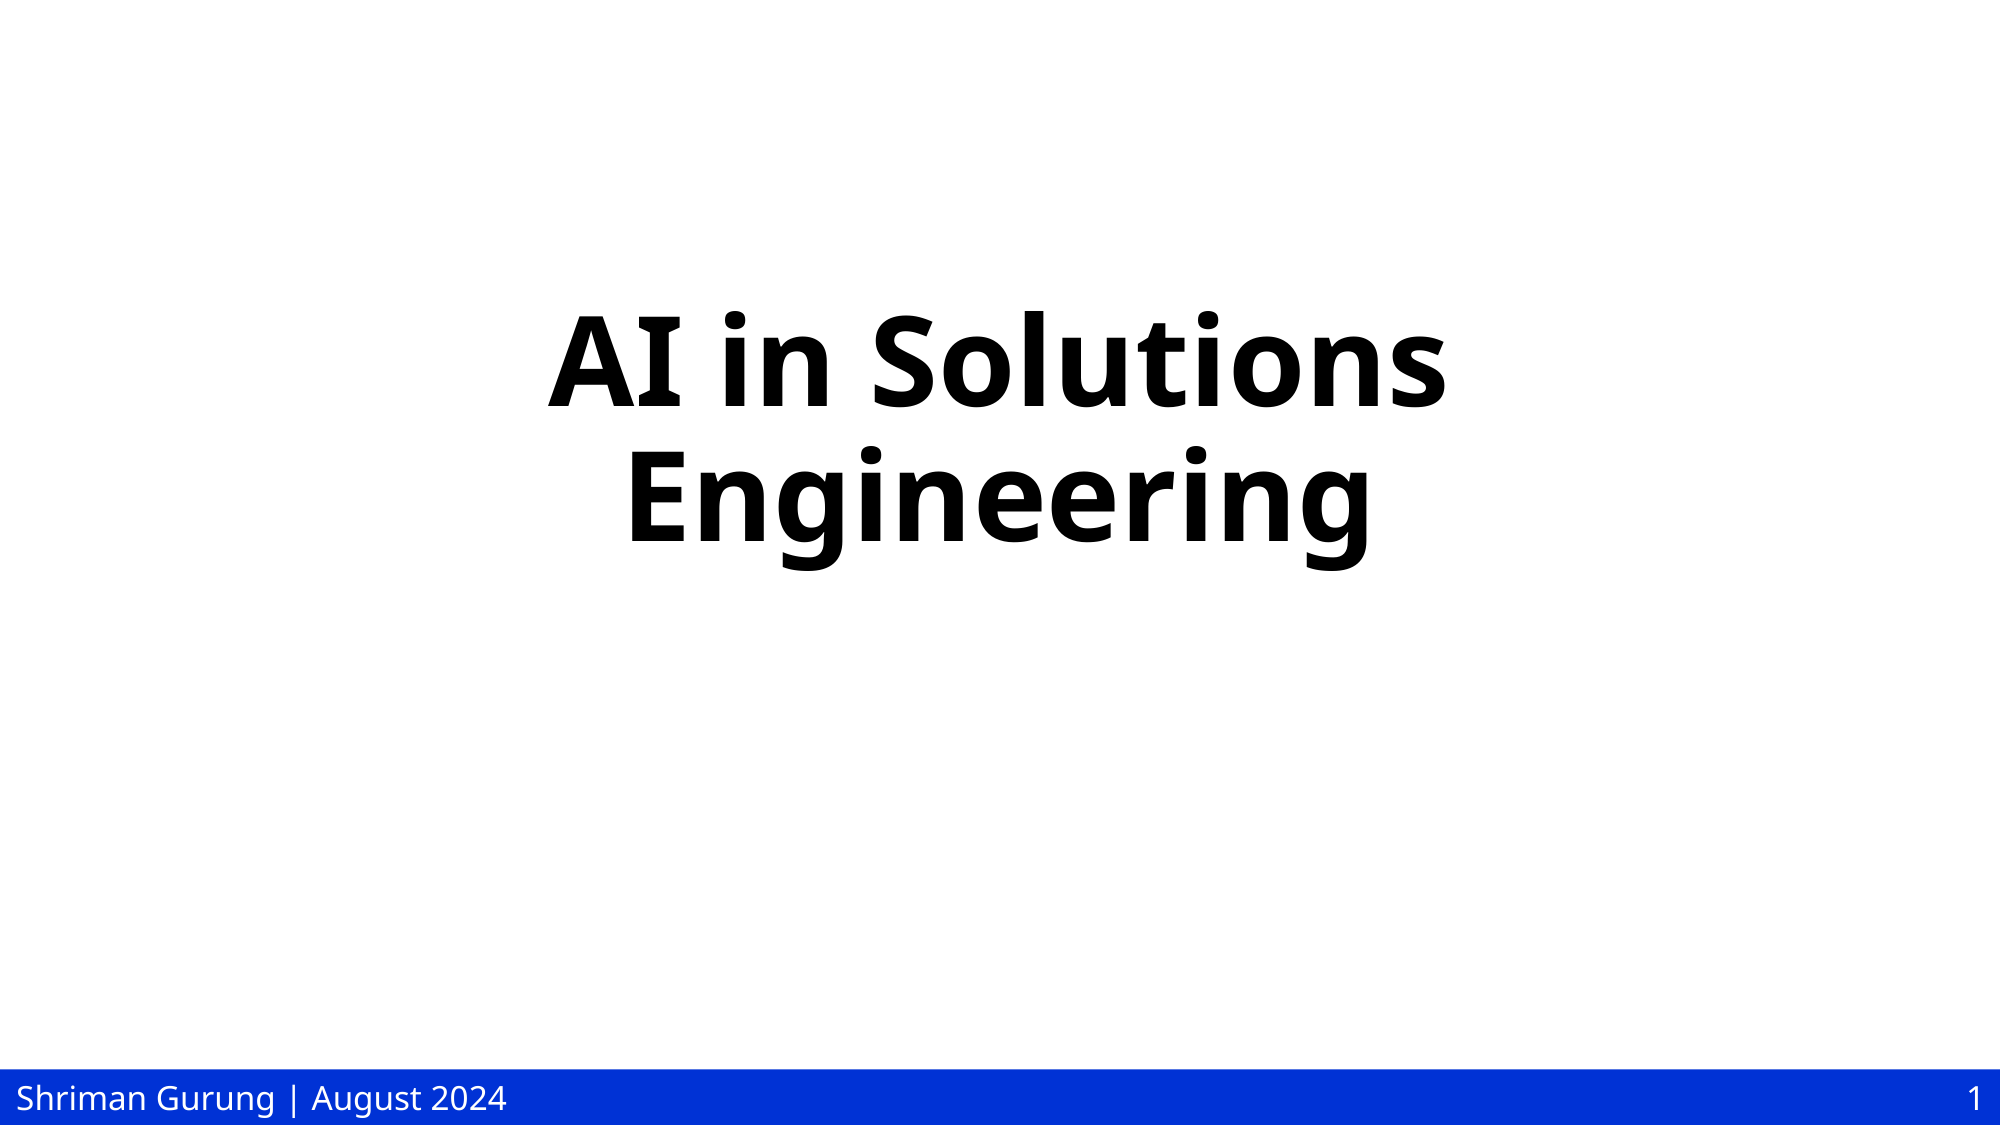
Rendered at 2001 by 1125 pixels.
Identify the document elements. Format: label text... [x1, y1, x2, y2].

title AI in Solutions Engineering [249, 184, 1750, 576]
